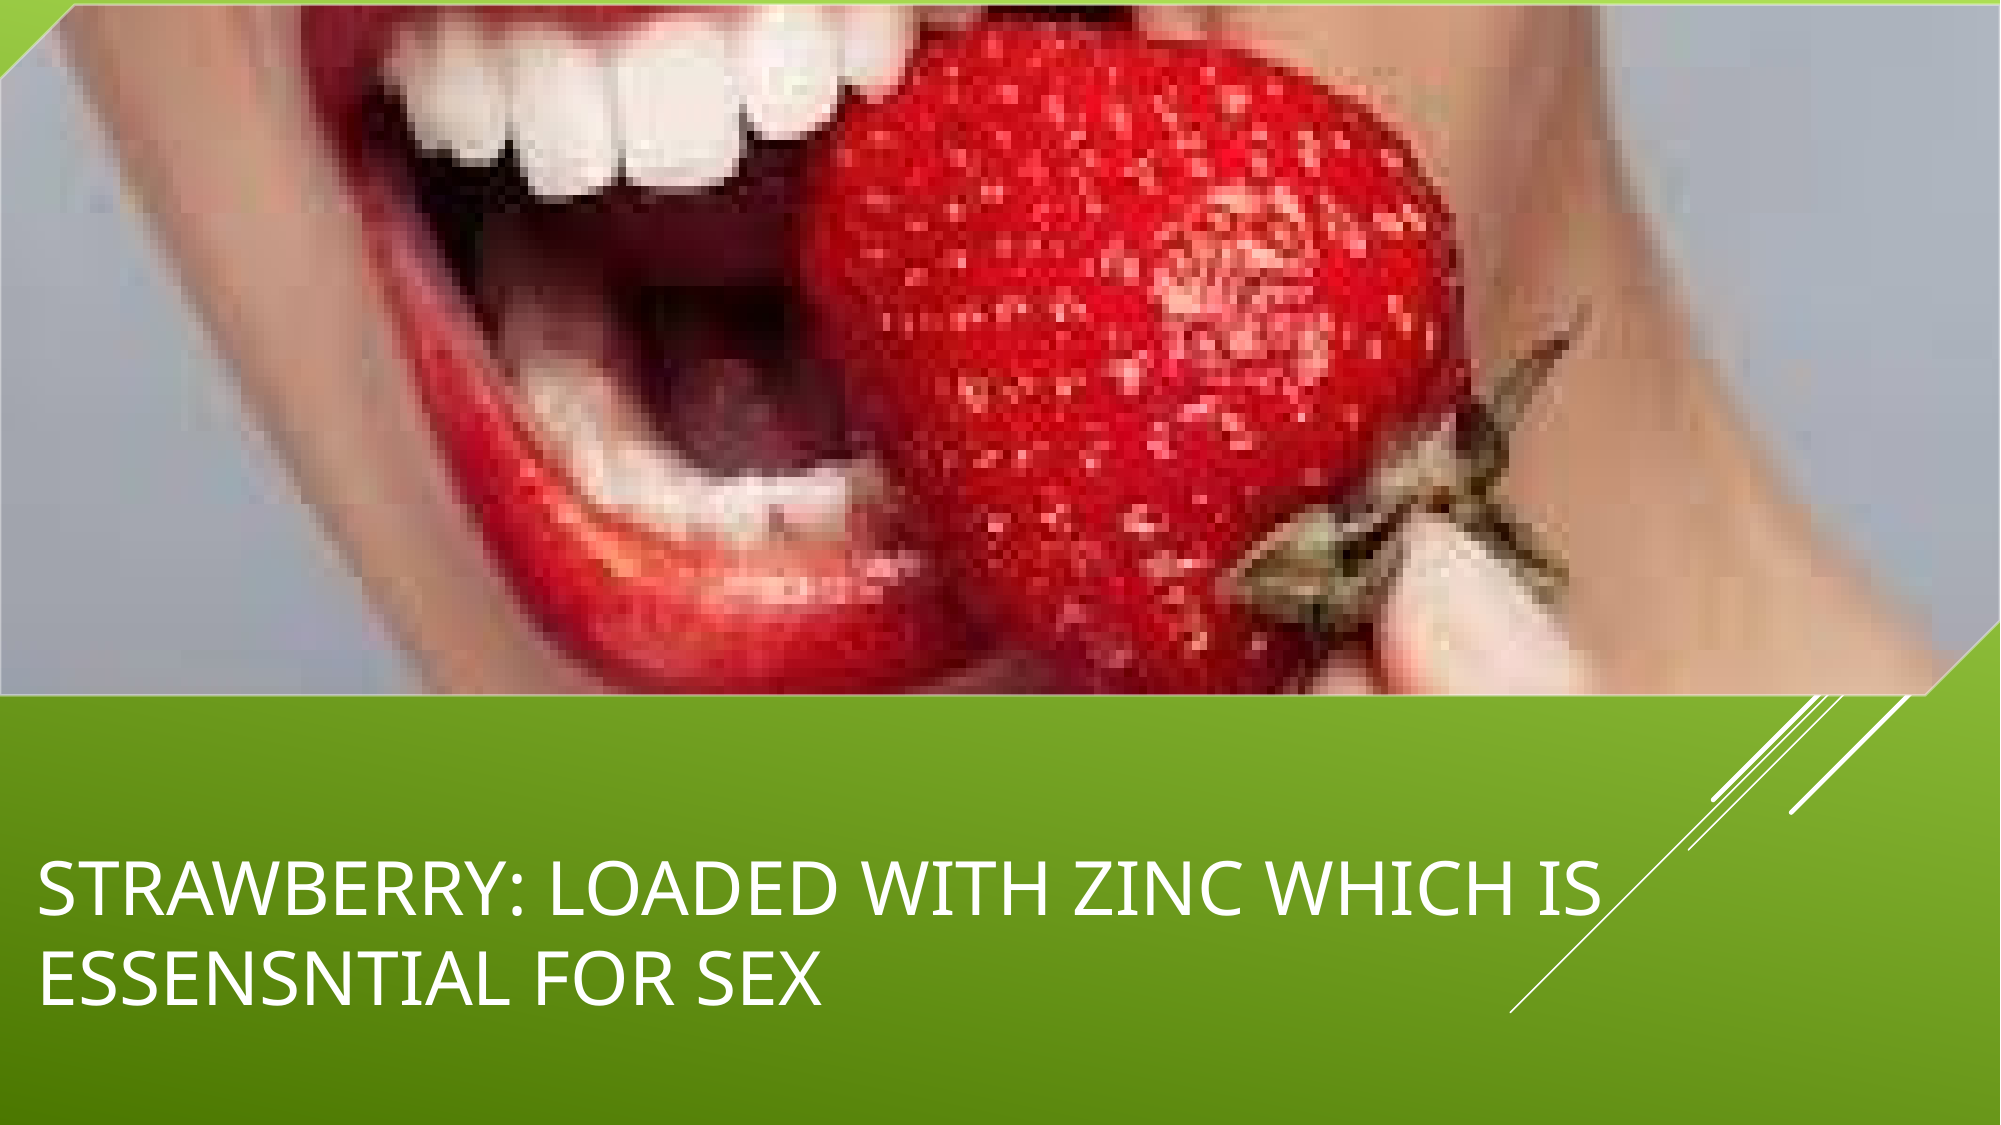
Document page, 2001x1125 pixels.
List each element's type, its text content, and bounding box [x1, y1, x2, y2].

title Strawberry: loaded with zinc which is essensntial for sex [21, 736, 1896, 1125]
picture [0, 4, 2000, 696]
